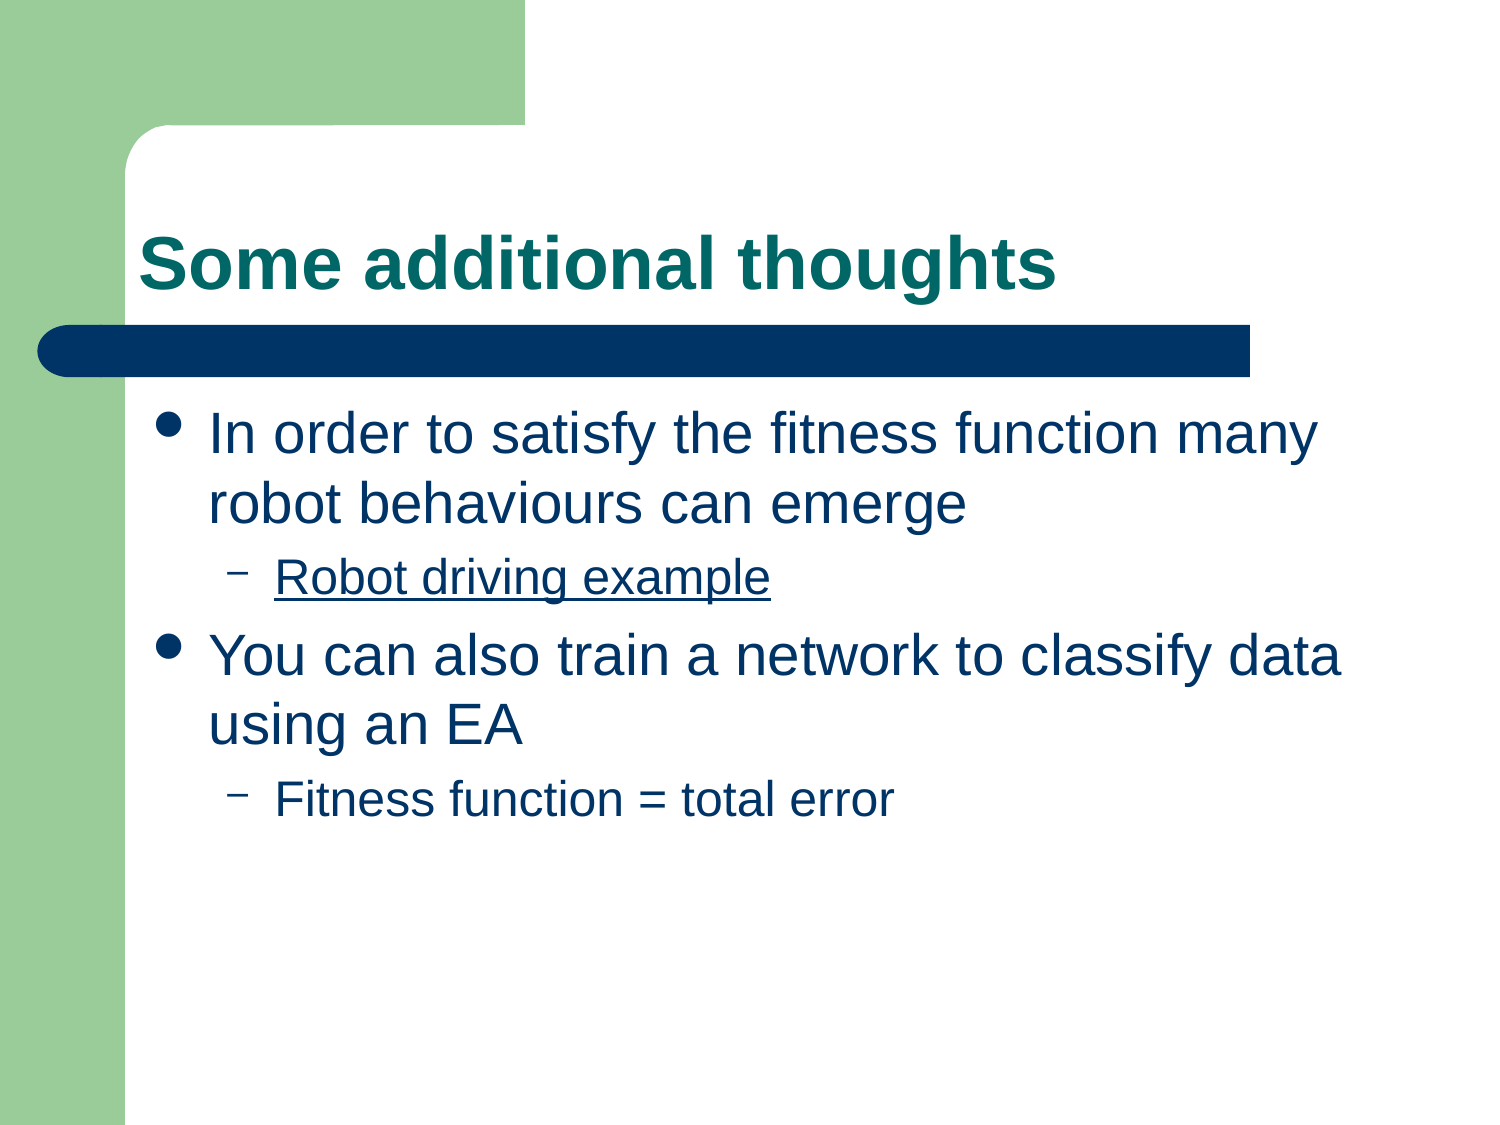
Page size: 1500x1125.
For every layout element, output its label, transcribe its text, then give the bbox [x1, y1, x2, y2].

title Some additional thoughts [123, 125, 1424, 313]
list In order to satisfy the fitness function many robot behaviours can emerge Robot driving example You can also train a network to classify data using an EA Fitness function = total error [137, 387, 1400, 999]
